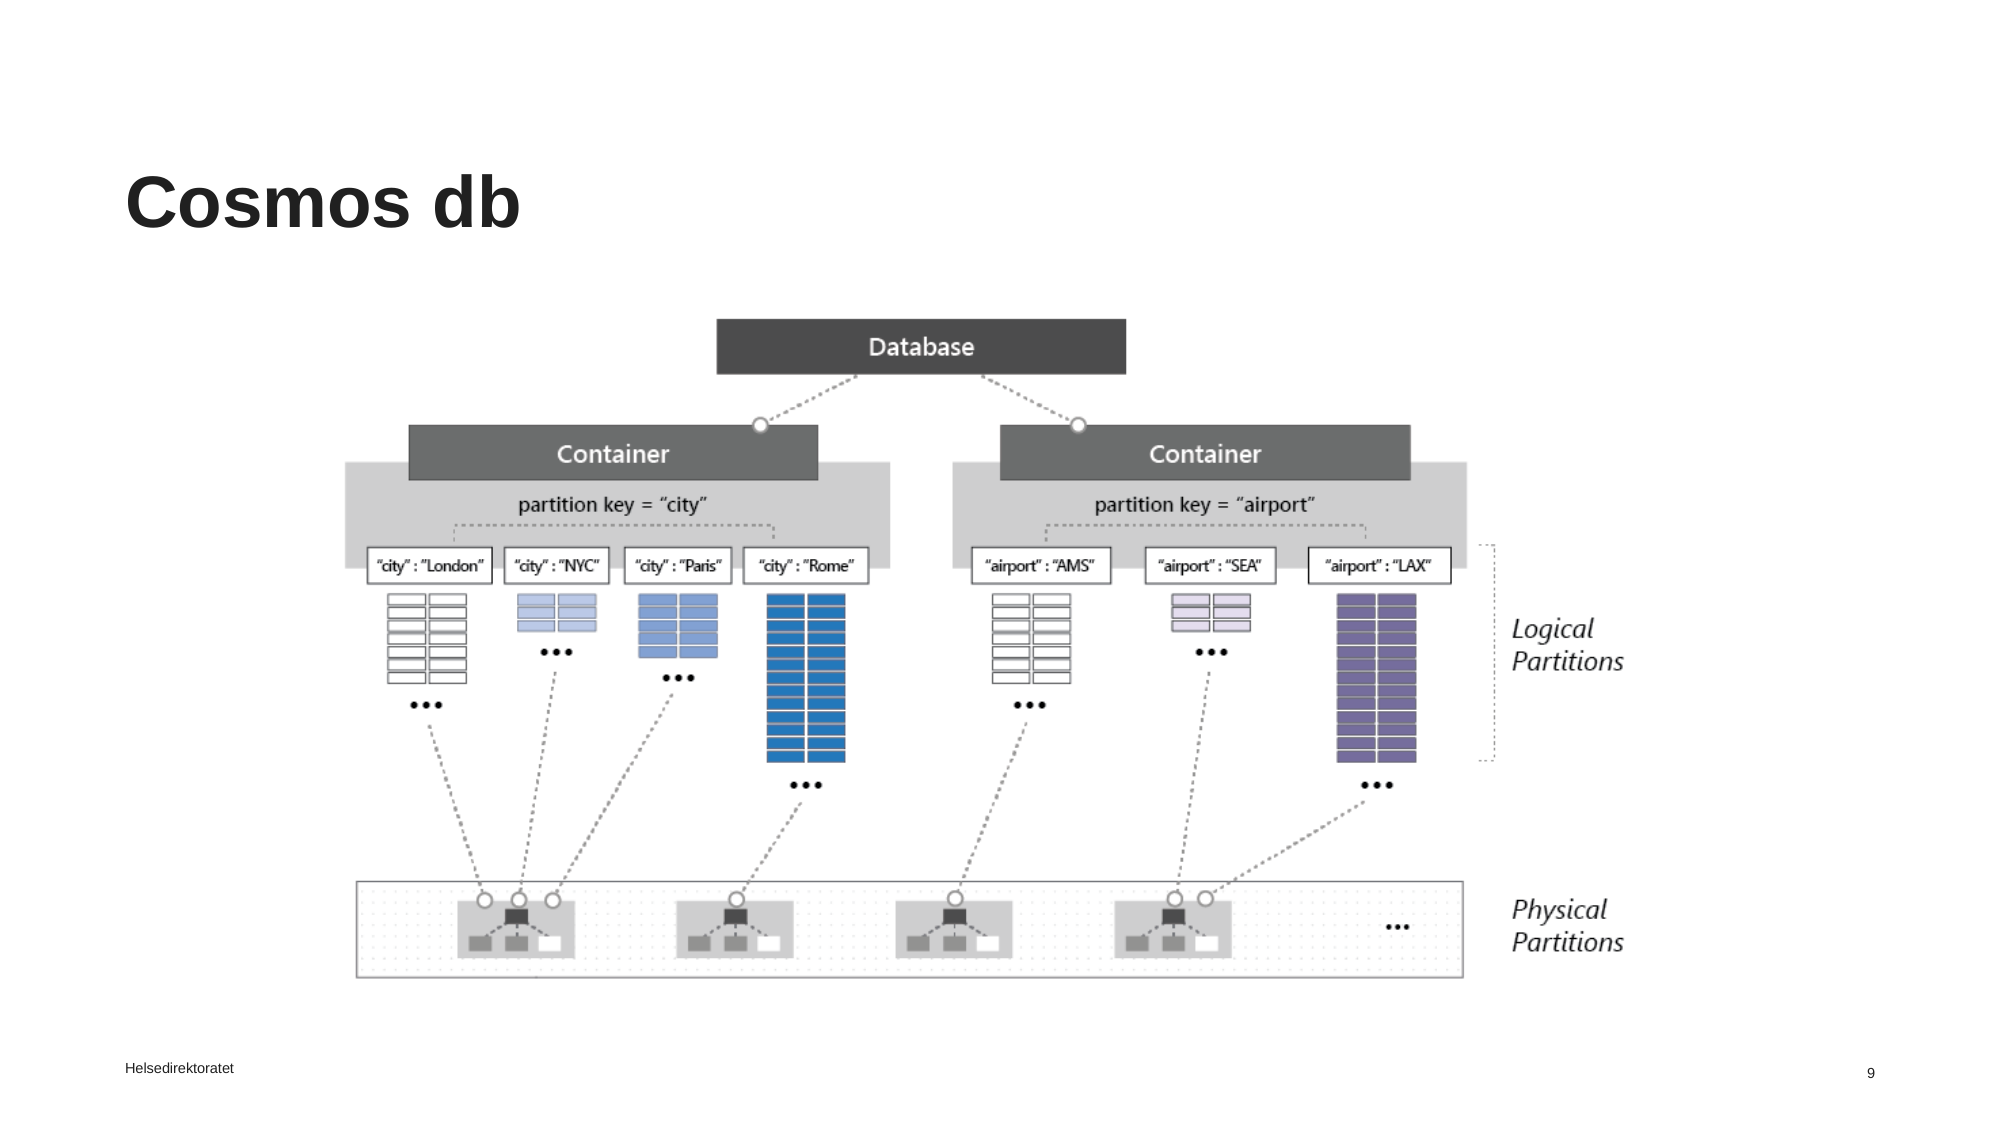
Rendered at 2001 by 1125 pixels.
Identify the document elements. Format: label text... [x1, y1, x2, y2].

slide_number 9 [1727, 1063, 1876, 1082]
picture [143, 273, 1772, 1033]
footer Helsedirektoratet [124, 1058, 273, 1077]
title Cosmos db [124, 51, 1875, 242]
